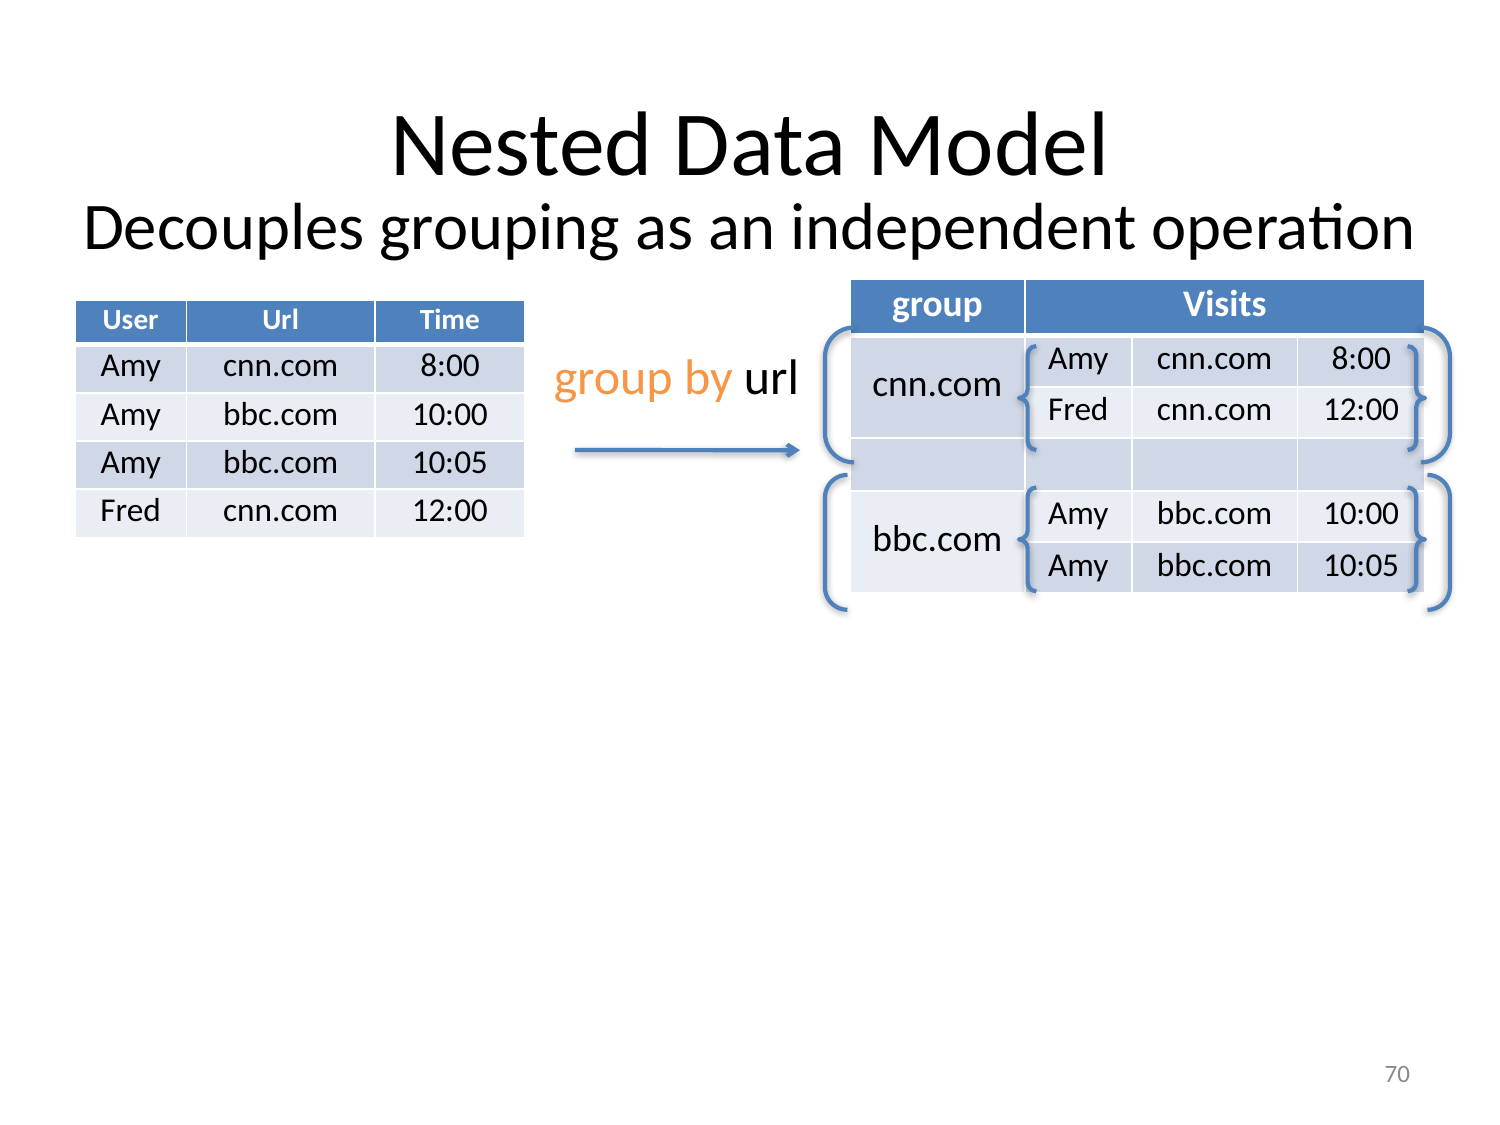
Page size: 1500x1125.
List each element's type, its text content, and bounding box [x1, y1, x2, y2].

table_cell 10:05 [376, 442, 524, 488]
slide_number 70 [1074, 1042, 1425, 1103]
title Nested Data Model [75, 45, 1425, 174]
text_box [1016, 344, 1428, 453]
table_header Url [187, 301, 374, 342]
table_cell Amy [76, 442, 186, 488]
table_cell bbc.com [187, 394, 374, 440]
table_header group [851, 280, 1024, 325]
table_cell cnn.com [187, 347, 374, 392]
text_box [1016, 485, 1428, 594]
table_cell bbc.com [187, 442, 374, 488]
table_cell Fred [76, 490, 186, 537]
text_box [822, 325, 1453, 465]
table_cell Amy [76, 394, 186, 440]
text_box [822, 472, 1453, 612]
table_header User [76, 301, 186, 342]
text_box group by url [538, 337, 815, 413]
table_header Visits [1026, 280, 1424, 325]
table_cell Amy [76, 347, 186, 392]
table_cell cnn.com [187, 490, 374, 537]
list Decouples grouping as an independent operation [37, 174, 1463, 613]
table_cell 10:00 [376, 394, 524, 440]
table_cell 8:00 [376, 347, 524, 392]
table_header Time [376, 301, 524, 342]
table_cell 12:00 [376, 490, 524, 537]
